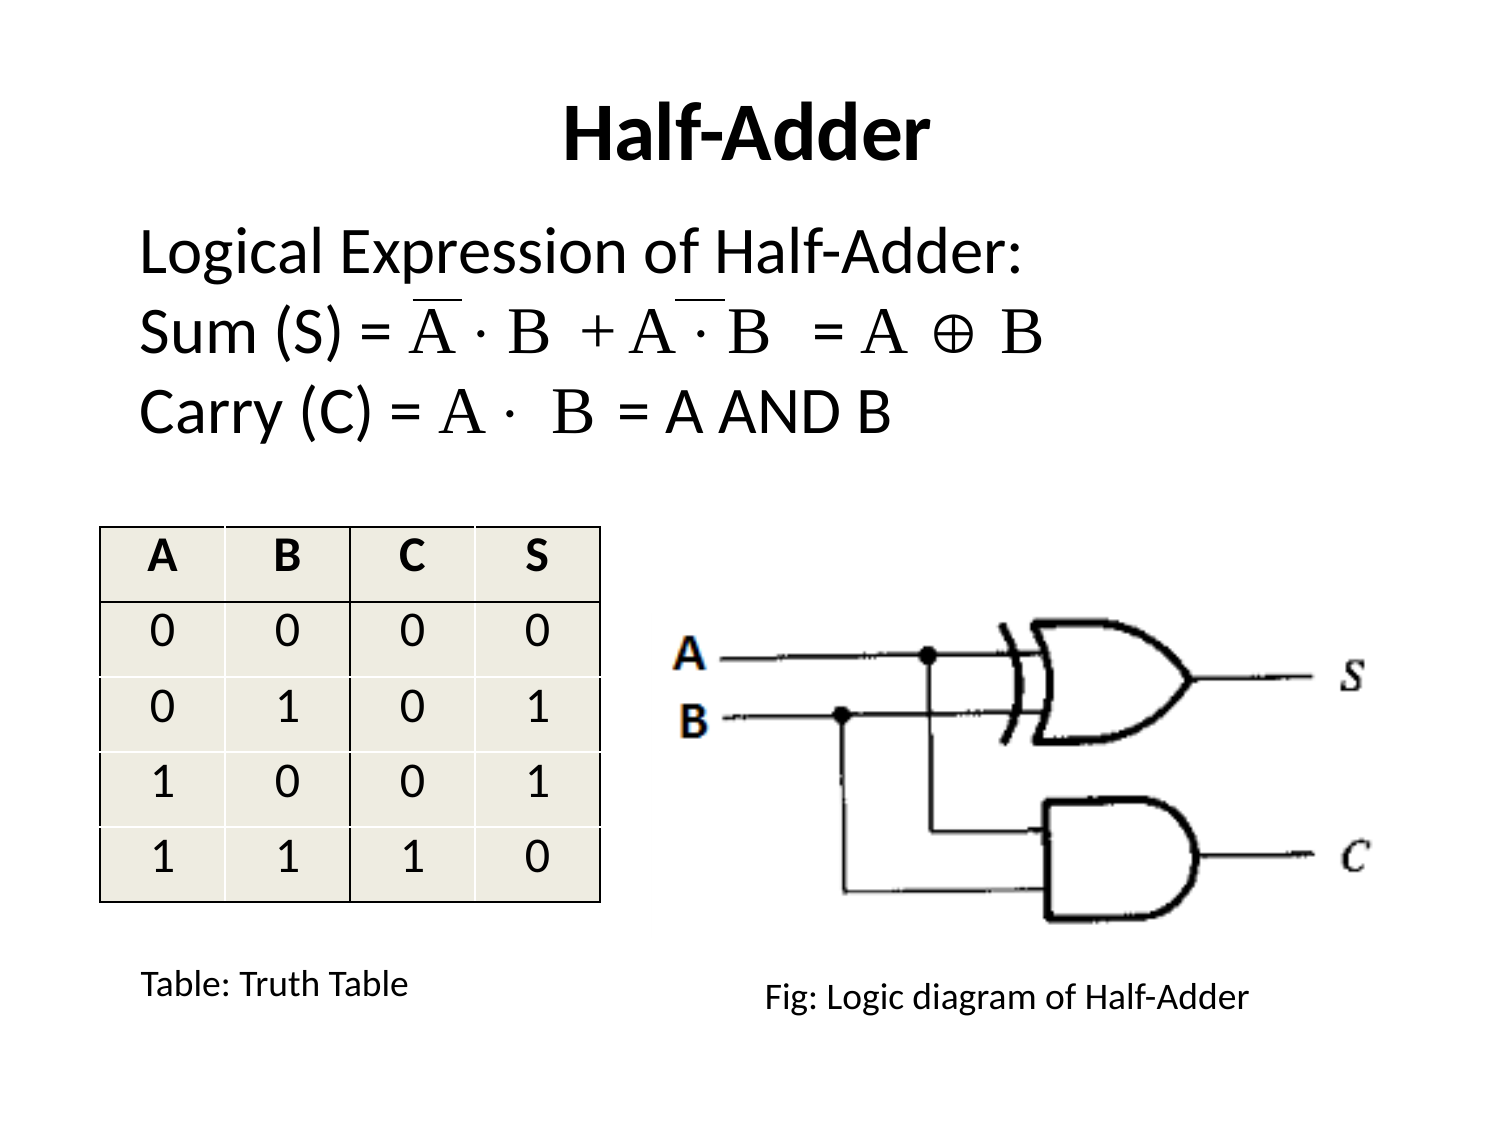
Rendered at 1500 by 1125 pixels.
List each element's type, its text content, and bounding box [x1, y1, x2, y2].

table_cell 0 [101, 678, 224, 751]
table_cell 1 [226, 678, 349, 751]
table_header S [476, 528, 599, 601]
text_box Table: Truth Table [75, 951, 475, 1012]
table_header C [351, 528, 474, 601]
table_cell 0 [476, 603, 599, 676]
table_cell 0 [476, 828, 599, 901]
table_cell 1 [226, 828, 349, 901]
table_cell 0 [351, 753, 474, 826]
table_cell 0 [226, 753, 349, 826]
table_cell 1 [351, 828, 474, 901]
table_header B [226, 528, 349, 601]
table_cell 0 [101, 603, 224, 676]
table_cell 1 [476, 678, 599, 751]
table_cell 0 [351, 678, 474, 751]
table_cell 1 [101, 753, 224, 826]
table_cell 0 [351, 603, 474, 676]
table_cell 1 [101, 828, 224, 901]
text_box Fig: Logic diagram of Half-Adder [749, 964, 1350, 1025]
title Half-Adder [112, 75, 1381, 265]
table_cell 0 [226, 603, 349, 676]
table_header A [101, 528, 224, 601]
table_cell 1 [476, 753, 599, 826]
picture [649, 613, 1426, 938]
text_box Logical Expression of Half-Adder: Sum (S) = AB + AB = A  B Carry (C) = A B = A AND B [125, 199, 1417, 1038]
